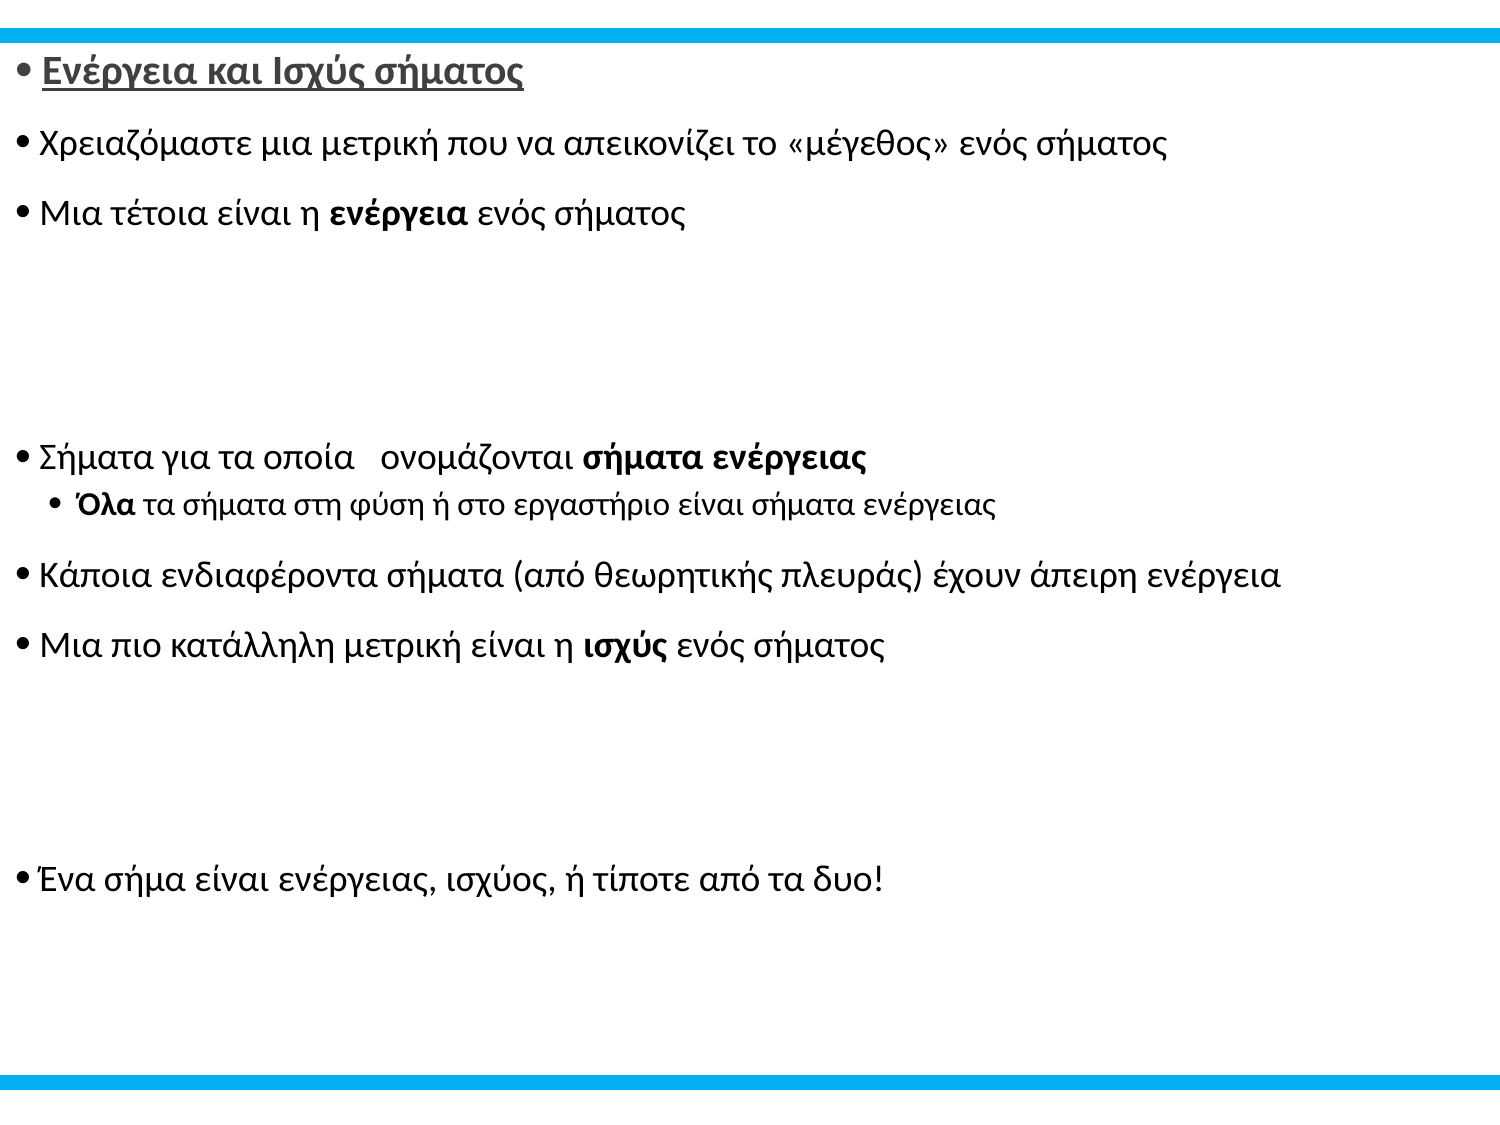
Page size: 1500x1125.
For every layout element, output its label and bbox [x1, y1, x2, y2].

text_box [0, 28, 1500, 43]
text_box [0, 1075, 1500, 1090]
